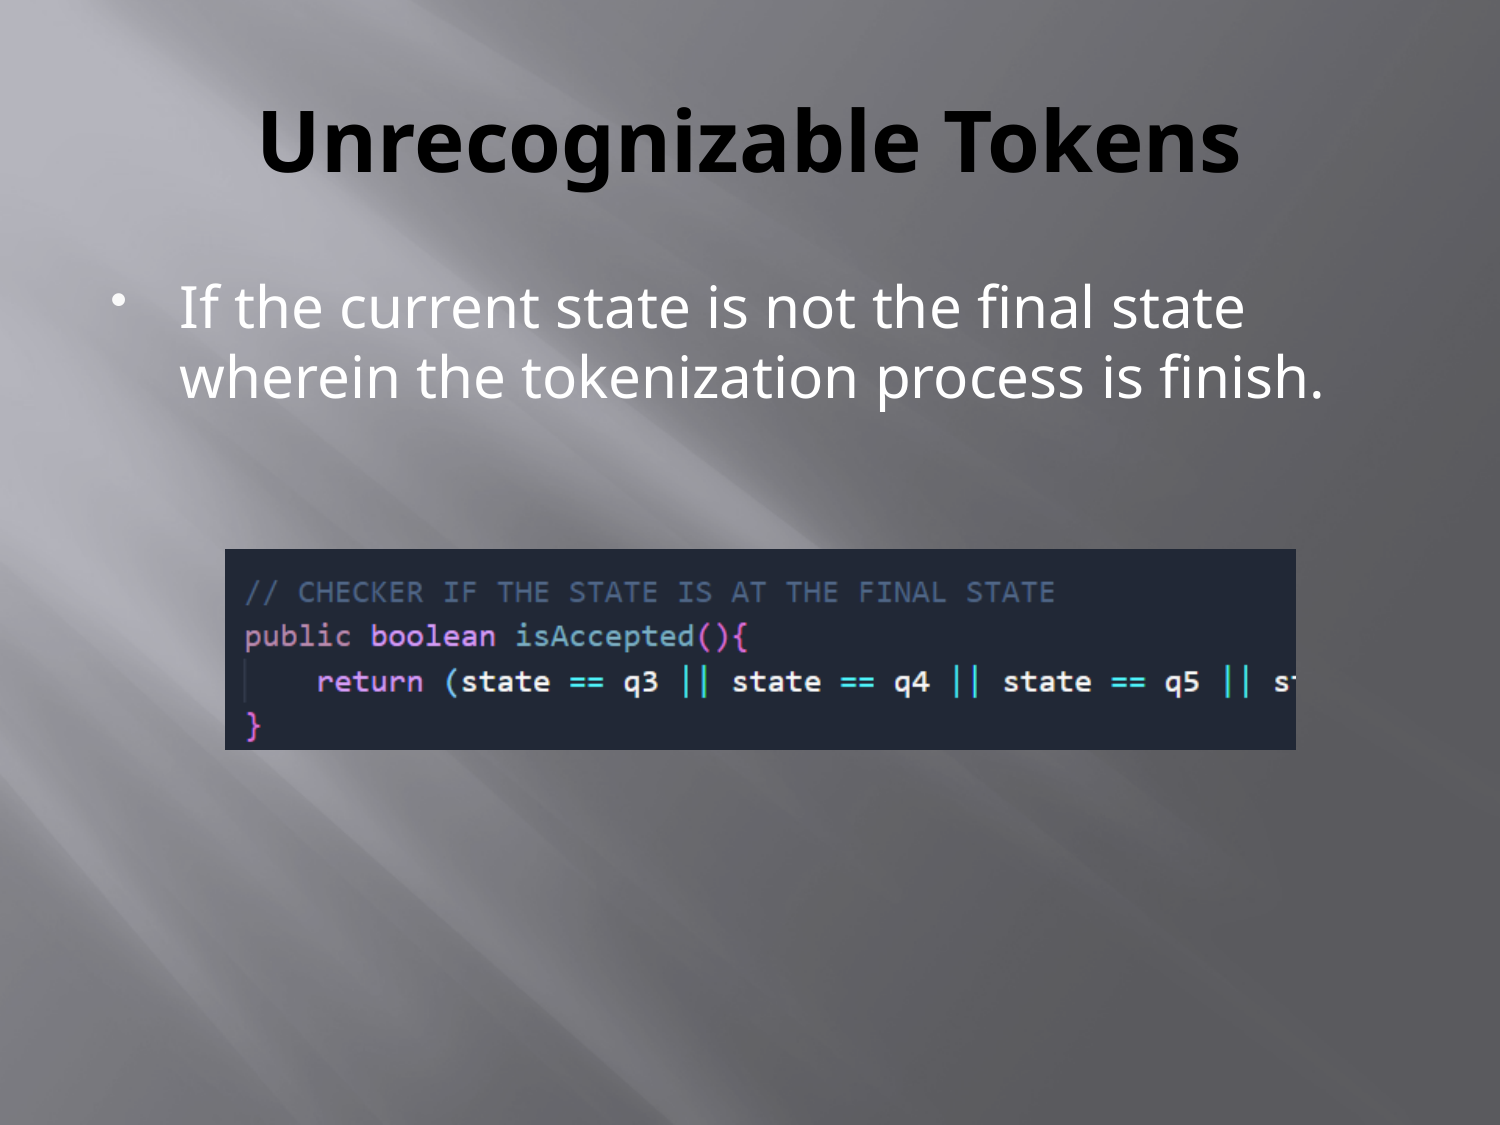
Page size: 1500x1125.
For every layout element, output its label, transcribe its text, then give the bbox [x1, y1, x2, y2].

title Unrecognizable Tokens [75, 45, 1425, 233]
list If the current state is not the final state wherein the tokenization process is finish. [75, 262, 1425, 1063]
picture [224, 549, 1296, 751]
